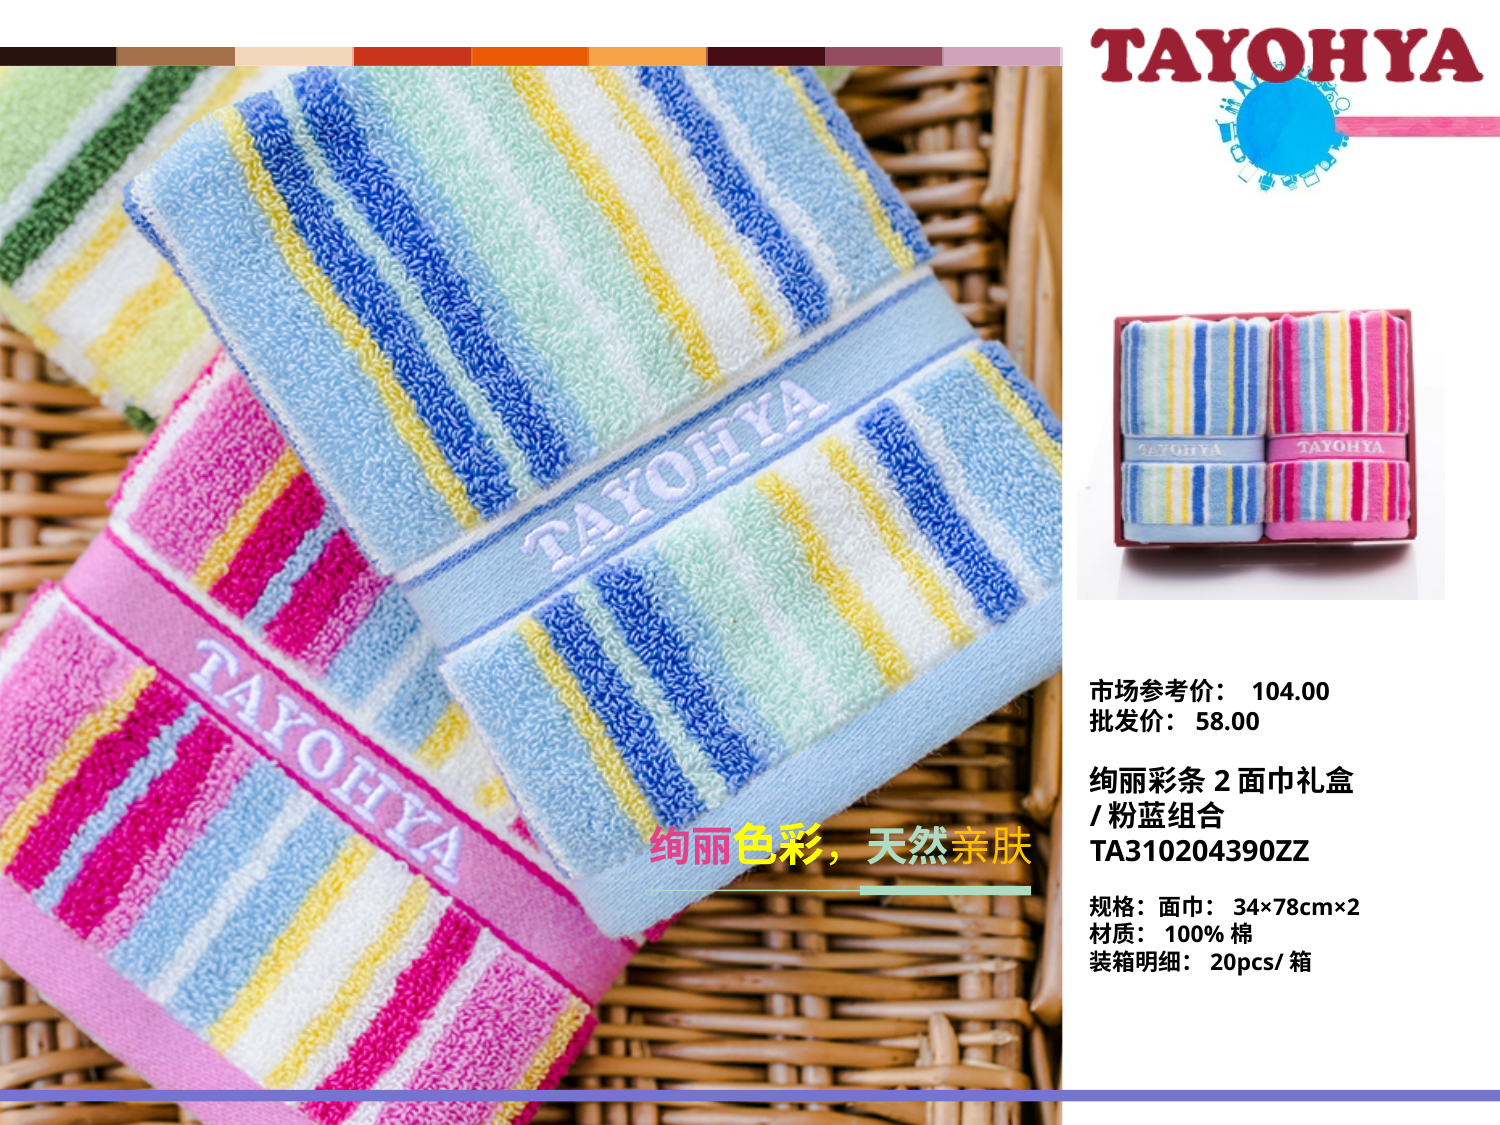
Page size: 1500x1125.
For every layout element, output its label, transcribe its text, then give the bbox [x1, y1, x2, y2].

picture [0, 0, 1500, 1125]
text_box 市场参考价： 104.00 批发价：58.00 绚丽彩条2面巾礼盒 /粉蓝组合 TA310204390ZZ 规格：面巾：34×78cm×2 材质：100%棉 装箱明细：20pcs/箱 [1074, 667, 1500, 983]
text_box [632, 808, 1051, 891]
text_box [1066, 1088, 1500, 1104]
